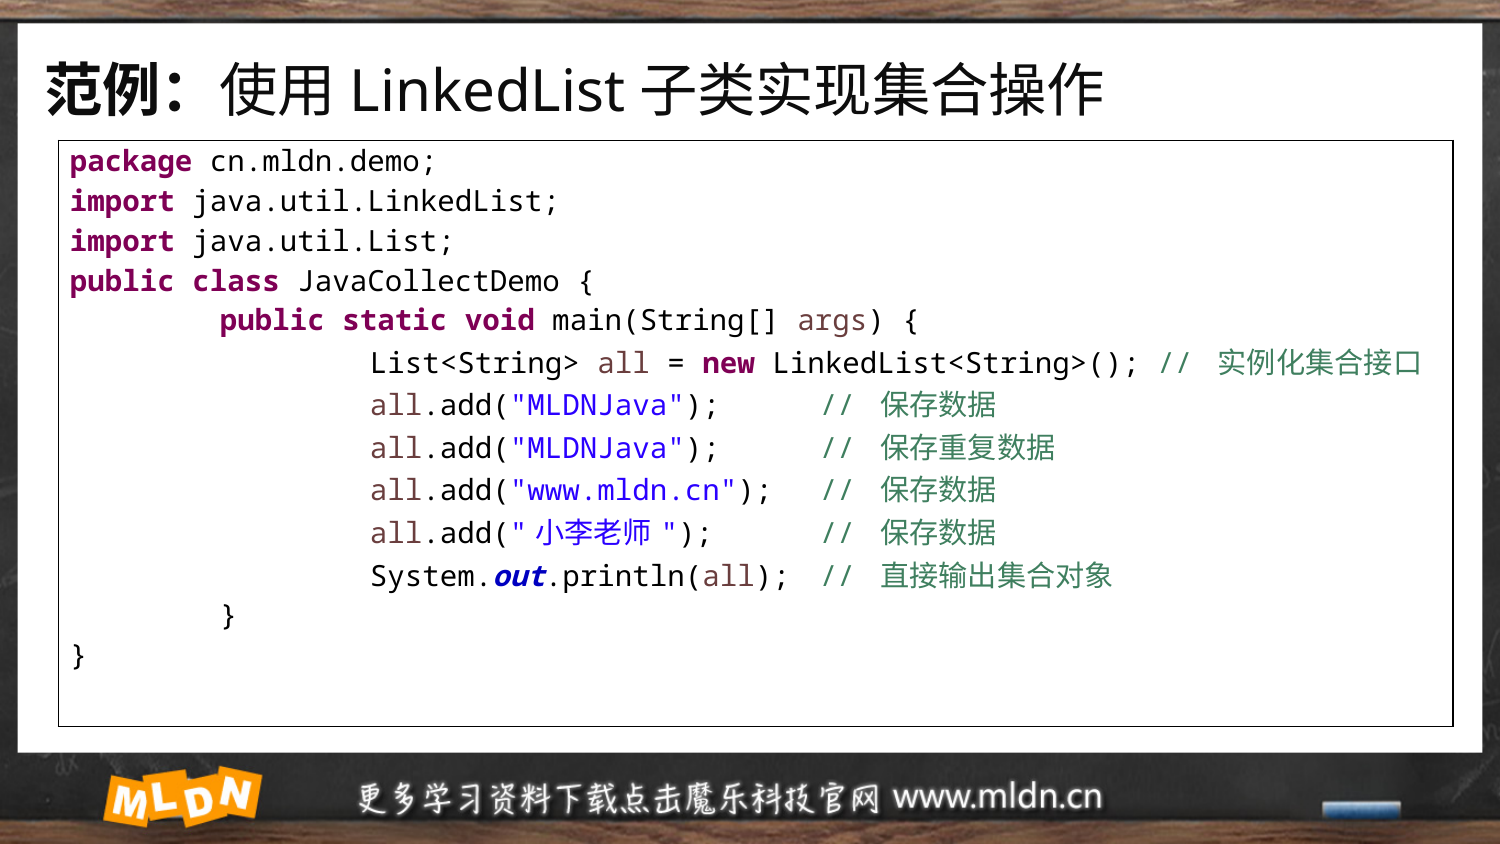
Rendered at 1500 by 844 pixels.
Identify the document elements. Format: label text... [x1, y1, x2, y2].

title 范例：使用LinkedList子类实现集合操作 [29, 34, 1471, 141]
picture [0, 0, 1500, 844]
table_header package cn.mldn.demo; import java.util.LinkedList; import java.util.List; public class JavaCollectDemo { public static void main(String[] args) { List<String> all = new LinkedList<String>(); // 实例化集合接口 all.add("MLDNJava"); // 保存数据 all.add("MLDNJava"); // 保存重复数据 all.add("www.mldn.cn"); // 保存数据 all.add("小李老师"); // 保存数据 System.out.println(all); // 直接输出集合对象 } } [59, 141, 1452, 726]
